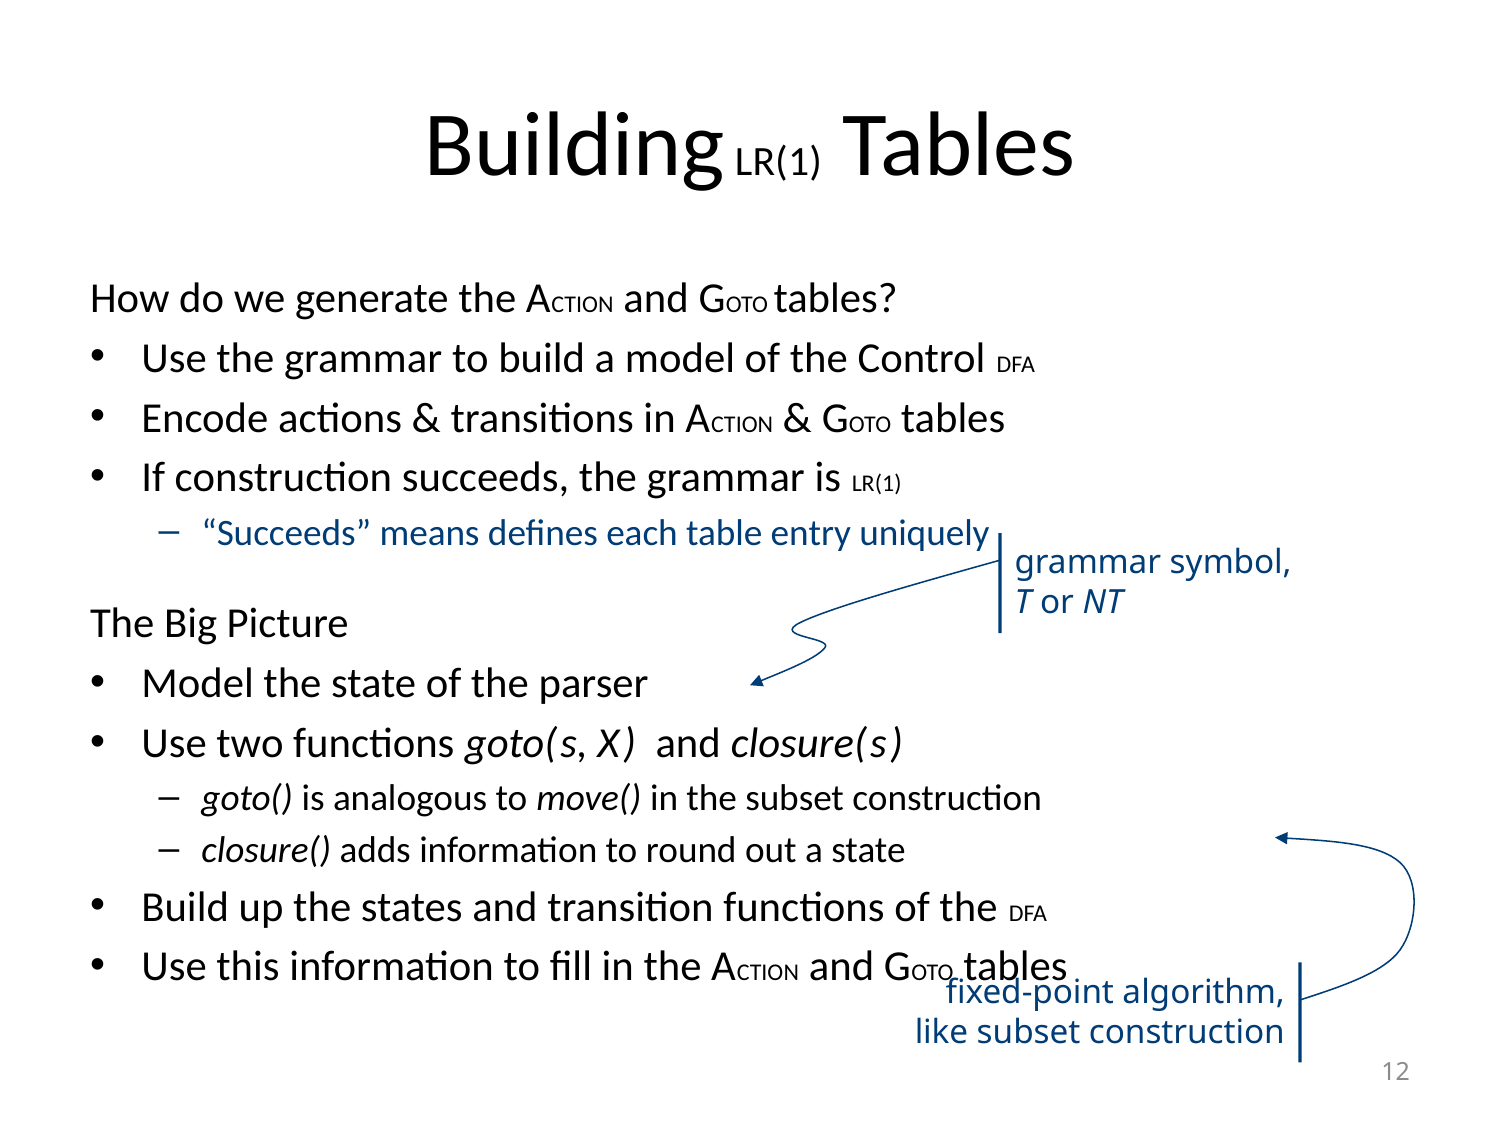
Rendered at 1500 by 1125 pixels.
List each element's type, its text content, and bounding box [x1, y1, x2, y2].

slide_number 12 [1074, 1067, 1425, 1103]
list How do we generate the ACTION and GOTO tables? Use the grammar to build a model of the Control DFA Encode actions & transitions in ACTION & GOTO tables If construction succeeds, the grammar is LR(1) “Succeeds” means defines each table entry uniquely The Big Picture Model the state of the parser Use two functions goto( s, X ) and closure( s ) goto() is analogous to move() in the subset construction closure() adds information to round out a state Build up the states and transition functions of the DFA Use this information to fill in the ACTION and GOTO tables [75, 262, 1425, 1005]
title Building LR(1) Tables [75, 45, 1425, 233]
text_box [749, 532, 1313, 686]
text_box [887, 837, 1422, 1063]
